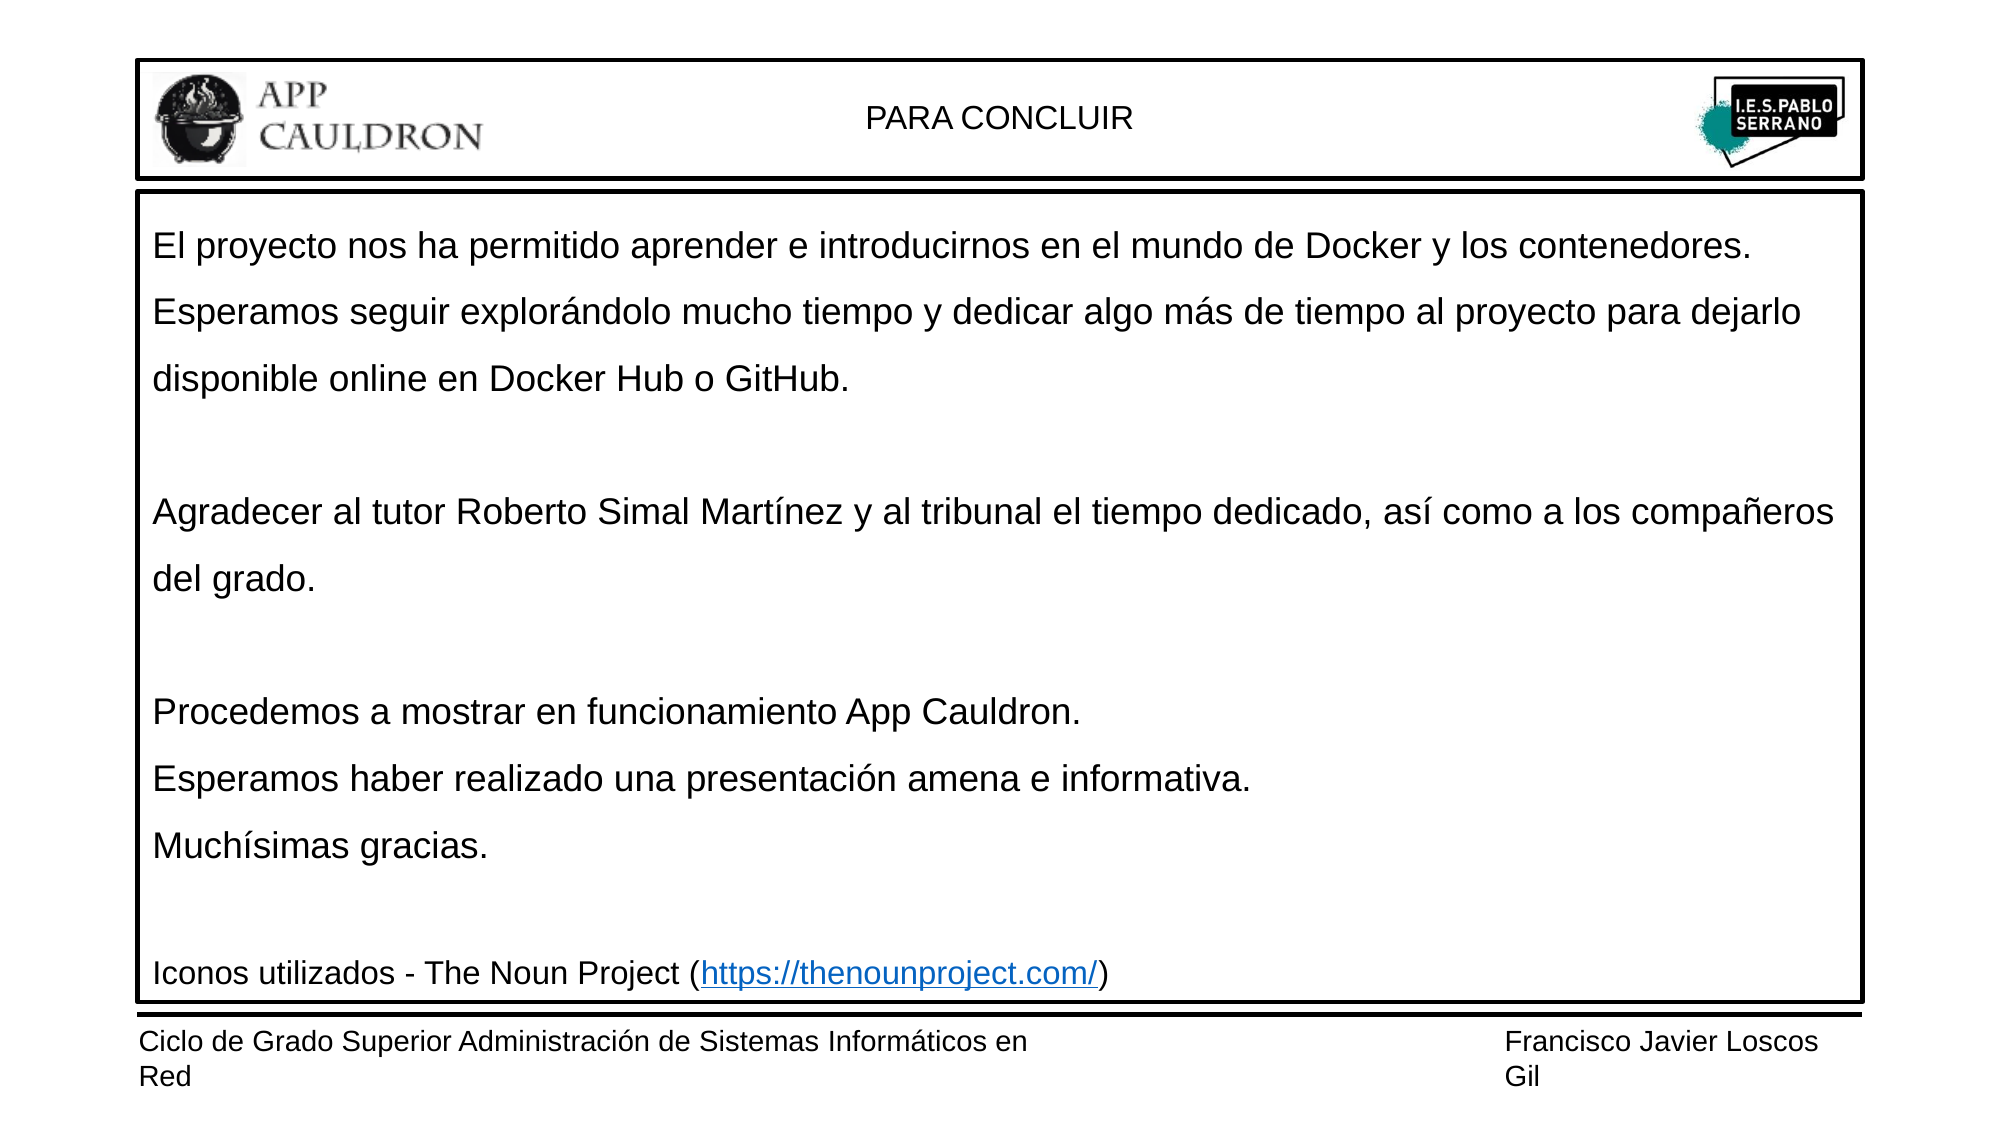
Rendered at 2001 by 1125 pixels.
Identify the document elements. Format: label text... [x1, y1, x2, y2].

title PARA CONCLUIR [137, 59, 1863, 179]
text_box Francisco Javier Loscos Gil [1489, 1014, 1877, 1100]
text_box El proyecto nos ha permitido aprender e introducirnos en el mundo de Docker y los contenedores. Esperamos seguir explorándolo mucho tiempo y dedicar algo más de tiempo al proyecto para dejarlo disponible online en Docker Hub o GitHub. Agradecer al tutor Roberto Simal Martínez y al tribunal el tiempo dedicado, así como a los compañeros del grado. Procedemos a mostrar en funcionamiento App Cauldron. Esperamos haber realizado una presentación amena e informativa. Muchísimas gracias. Iconos utilizados - The Noun Project (https://thenounproject.com/) [137, 191, 1863, 1002]
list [1693, 72, 1849, 171]
text_box Ciclo de Grado Superior Administración de Sistemas Informáticos en Red [123, 1014, 1100, 1100]
picture [137, 72, 504, 167]
